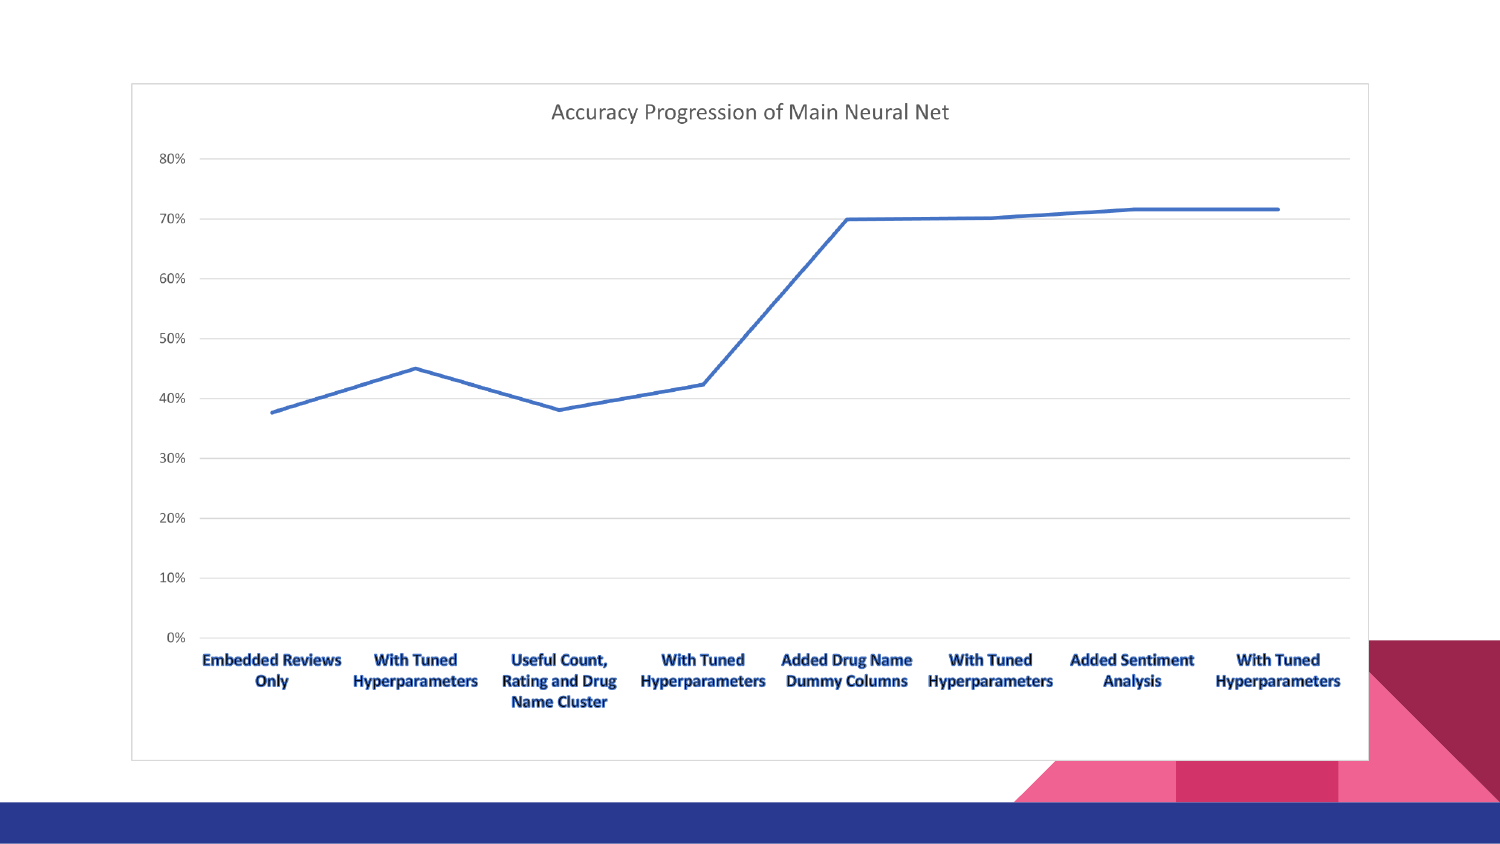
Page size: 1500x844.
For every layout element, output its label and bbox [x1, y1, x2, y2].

picture [131, 82, 1369, 761]
